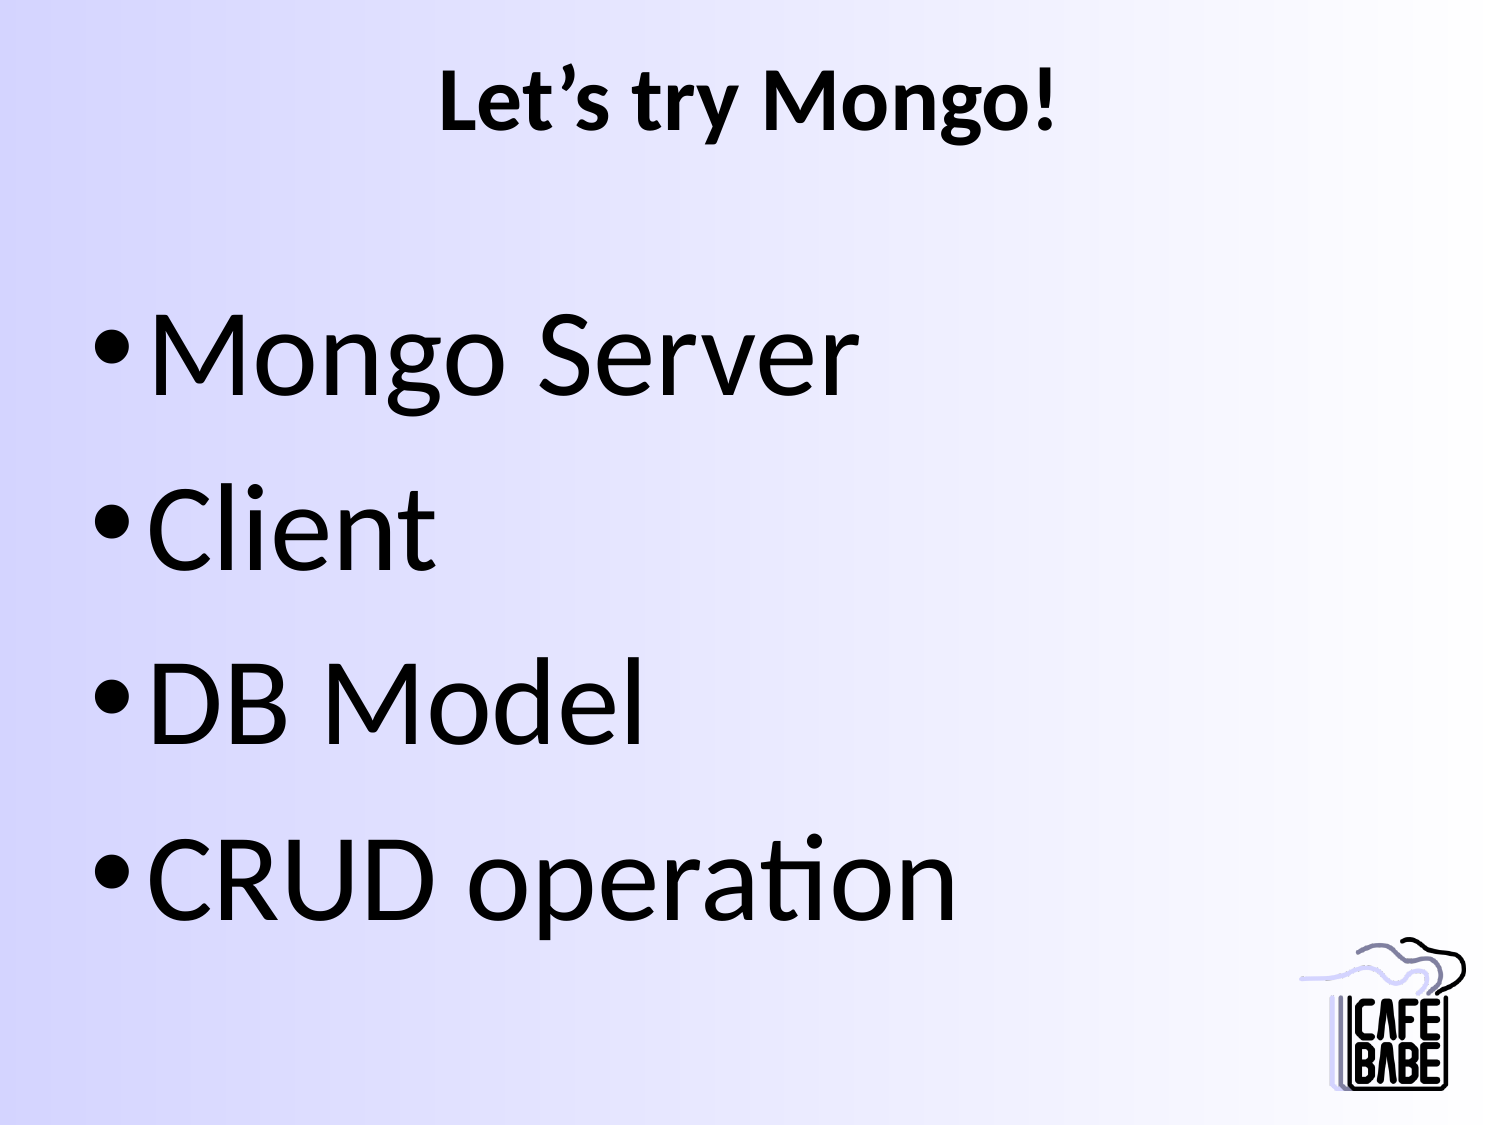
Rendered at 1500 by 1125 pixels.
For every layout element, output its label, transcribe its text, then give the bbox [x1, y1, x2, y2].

picture [1299, 937, 1466, 1091]
list Mongo Server Client DB Model CRUD operation [75, 262, 1425, 1005]
title Let’s try Mongo! [75, 0, 1425, 188]
